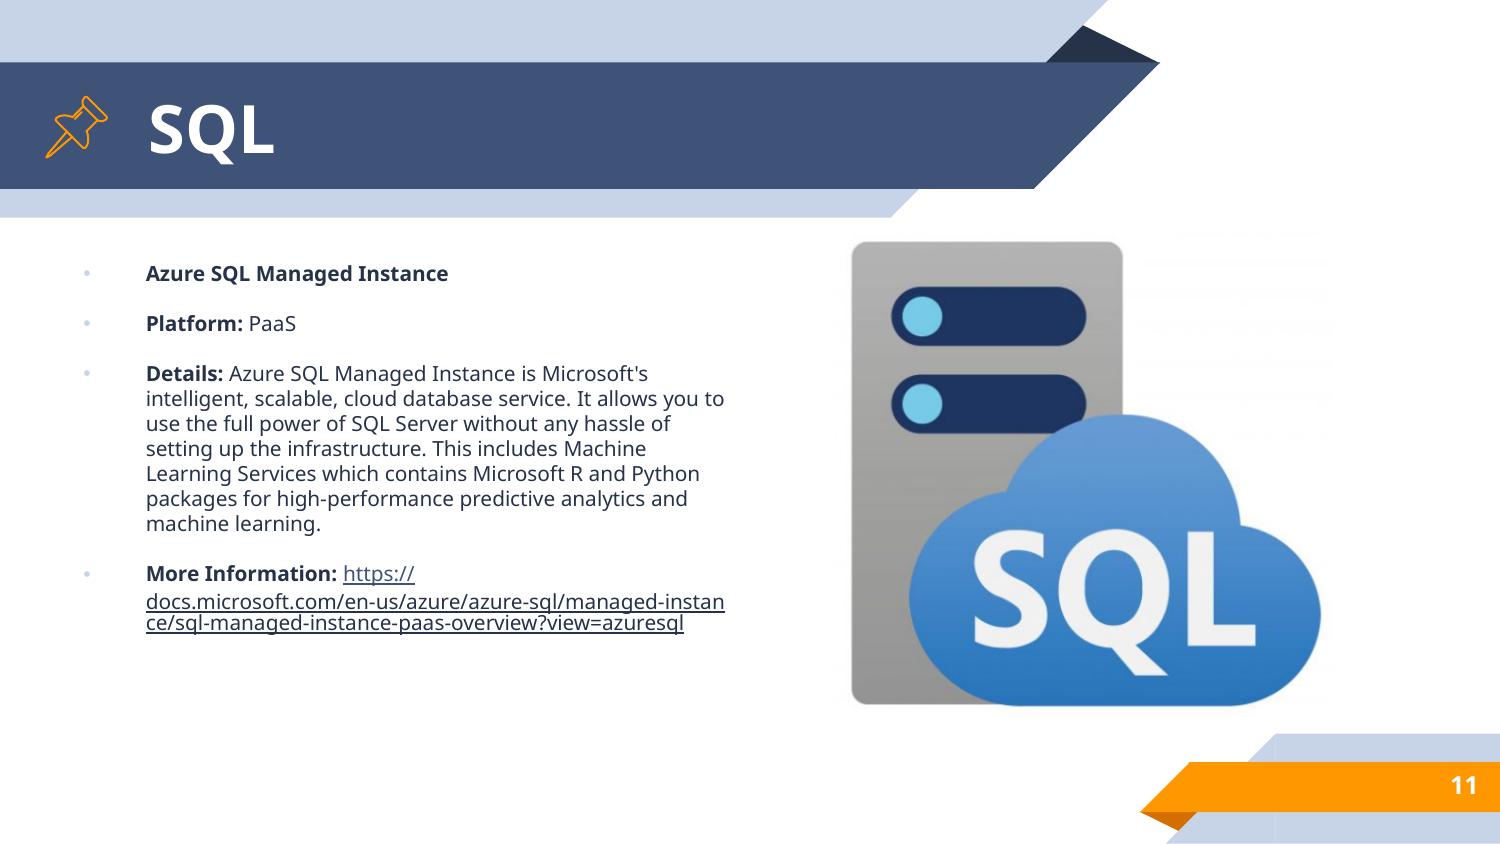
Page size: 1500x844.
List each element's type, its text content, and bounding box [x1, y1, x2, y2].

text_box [45, 96, 108, 158]
picture [834, 231, 1333, 725]
slide_number 11 [1249, 760, 1494, 813]
list Azure SQL Managed Instance Platform: PaaS Details: Azure SQL Managed Instance is Microsoft's intelligent, scalable, cloud database service. It allows you to use the full power of SQL Server without any hassle of setting up the infrastructure. This includes Machine Learning Services which contains Microsoft R and Python packages for high-performance predictive analytics and machine learning. More Information: https://docs.microsoft.com/en-us/azure/azure-sql/managed-instance/sql-managed-instance-paas-overview?view=azuresql [55, 245, 744, 693]
title SQL [133, 64, 997, 190]
